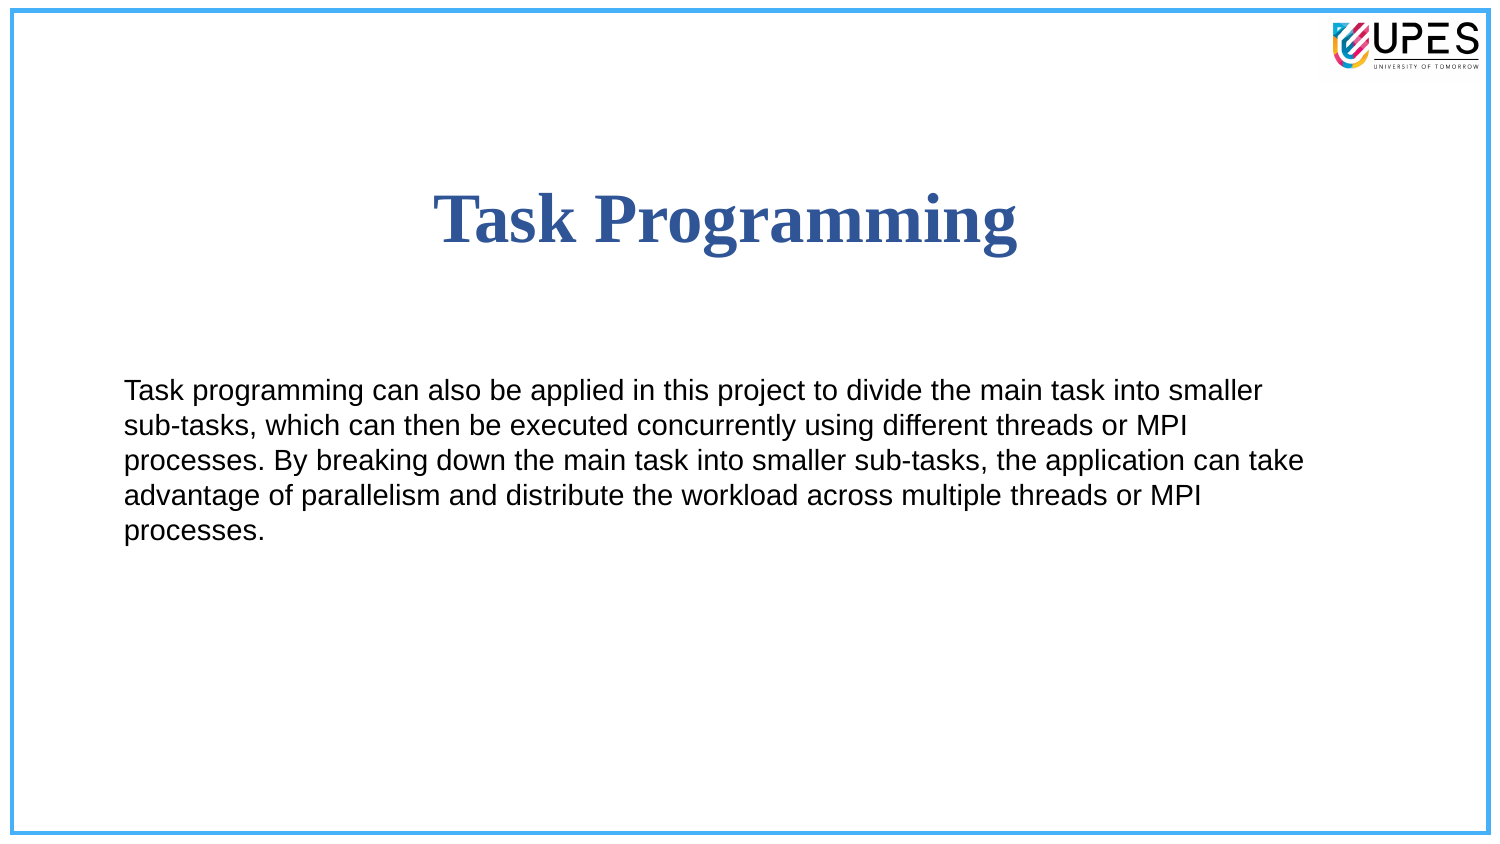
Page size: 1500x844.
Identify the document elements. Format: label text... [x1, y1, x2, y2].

text_box Task programming can also be applied in this project to divide the main task into smaller sub-tasks, which can then be executed concurrently using different threads or MPI processes. By breaking down the main task into smaller sub-tasks, the application can take advantage of parallelism and distribute the workload across multiple threads or MPI processes. [112, 338, 1340, 635]
text_box Task Programming [418, 163, 1034, 264]
picture [1318, 15, 1483, 83]
